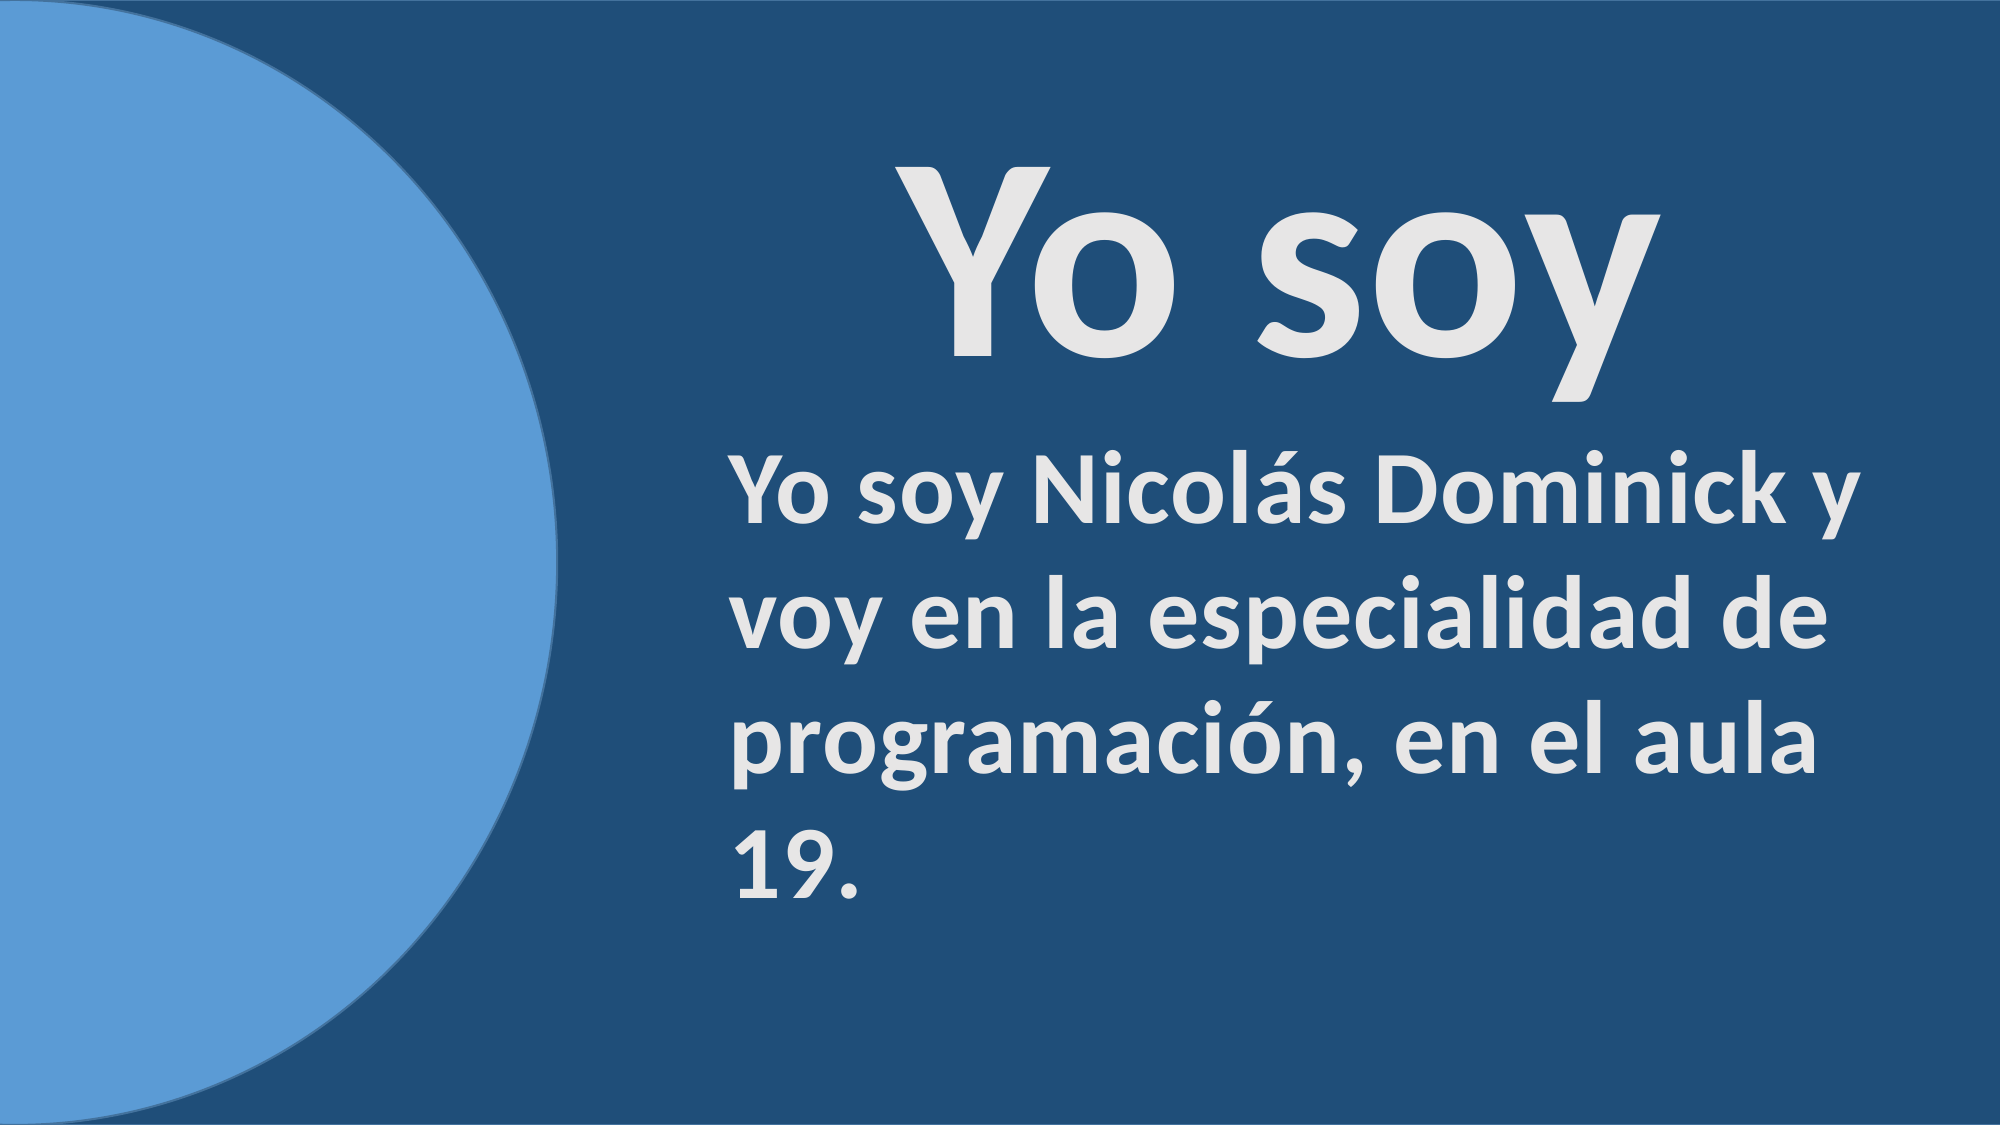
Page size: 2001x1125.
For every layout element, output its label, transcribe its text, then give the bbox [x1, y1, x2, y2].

text_box [0, 0, 559, 1125]
text_box Yo soy Nicolás Dominick y voy en la especialidad de programación, en el aula 19. [713, 412, 1961, 928]
text_box [61, 0, 2000, 1125]
text_box Yo soy [882, 57, 1787, 412]
